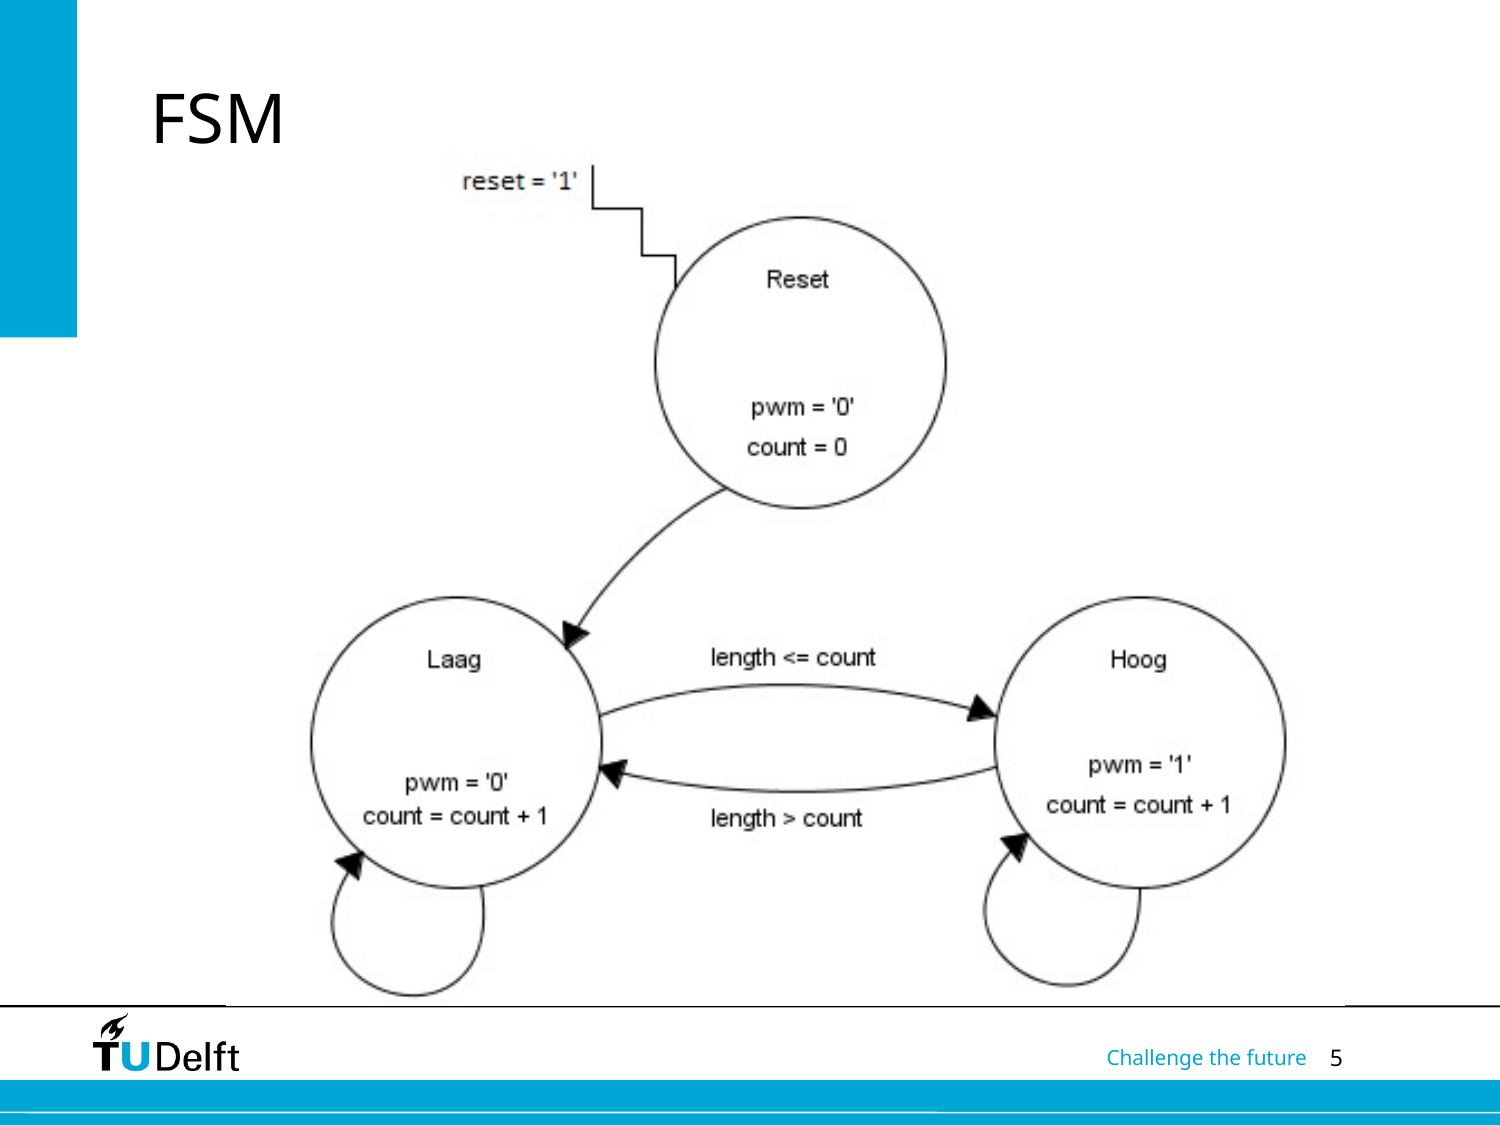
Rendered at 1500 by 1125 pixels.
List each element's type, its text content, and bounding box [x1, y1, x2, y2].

title FSM [150, 75, 1325, 280]
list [225, 149, 1345, 1006]
picture [93, 1013, 239, 1071]
